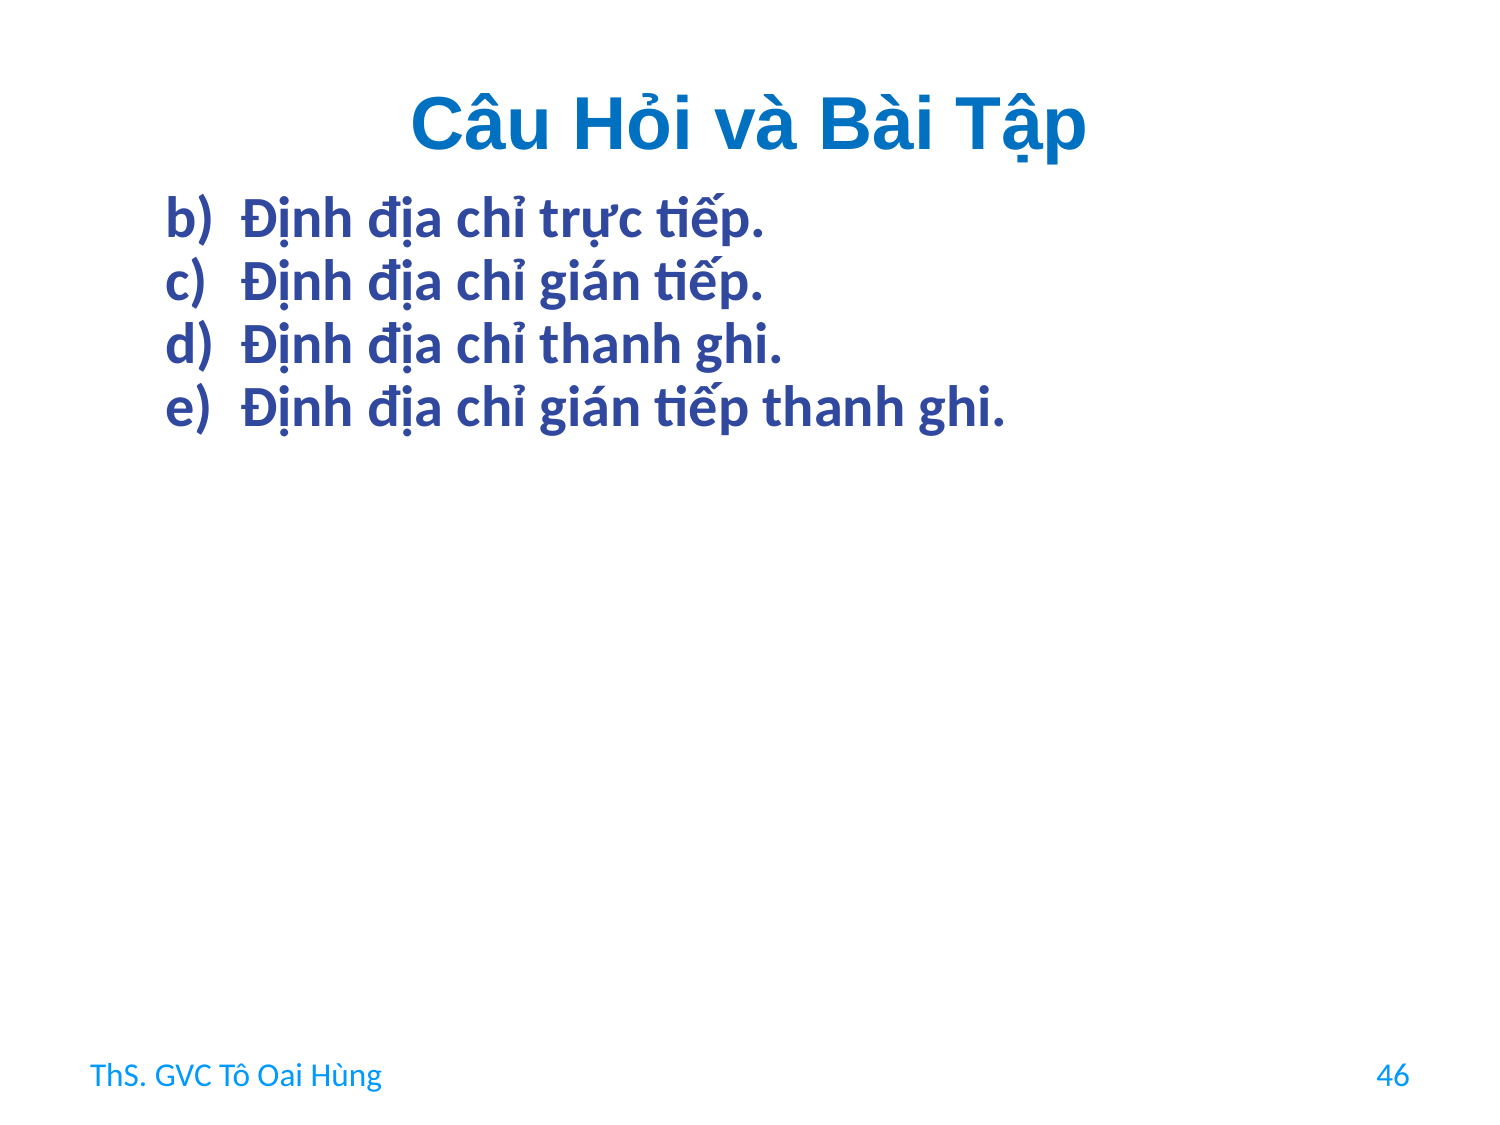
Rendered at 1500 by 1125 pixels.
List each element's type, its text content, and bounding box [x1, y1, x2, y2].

slide_number ThS. GVC Tô Oai Hùng [75, 1042, 425, 1103]
title Câu Hỏi và Bài Tập [75, 60, 1425, 179]
list Định địa chỉ trực tiếp. Định địa chỉ gián tiếp. Định địa chỉ thanh ghi. Định địa chỉ gián tiếp thanh ghi. [75, 179, 1425, 1050]
slide_number 46 [1074, 1042, 1425, 1103]
